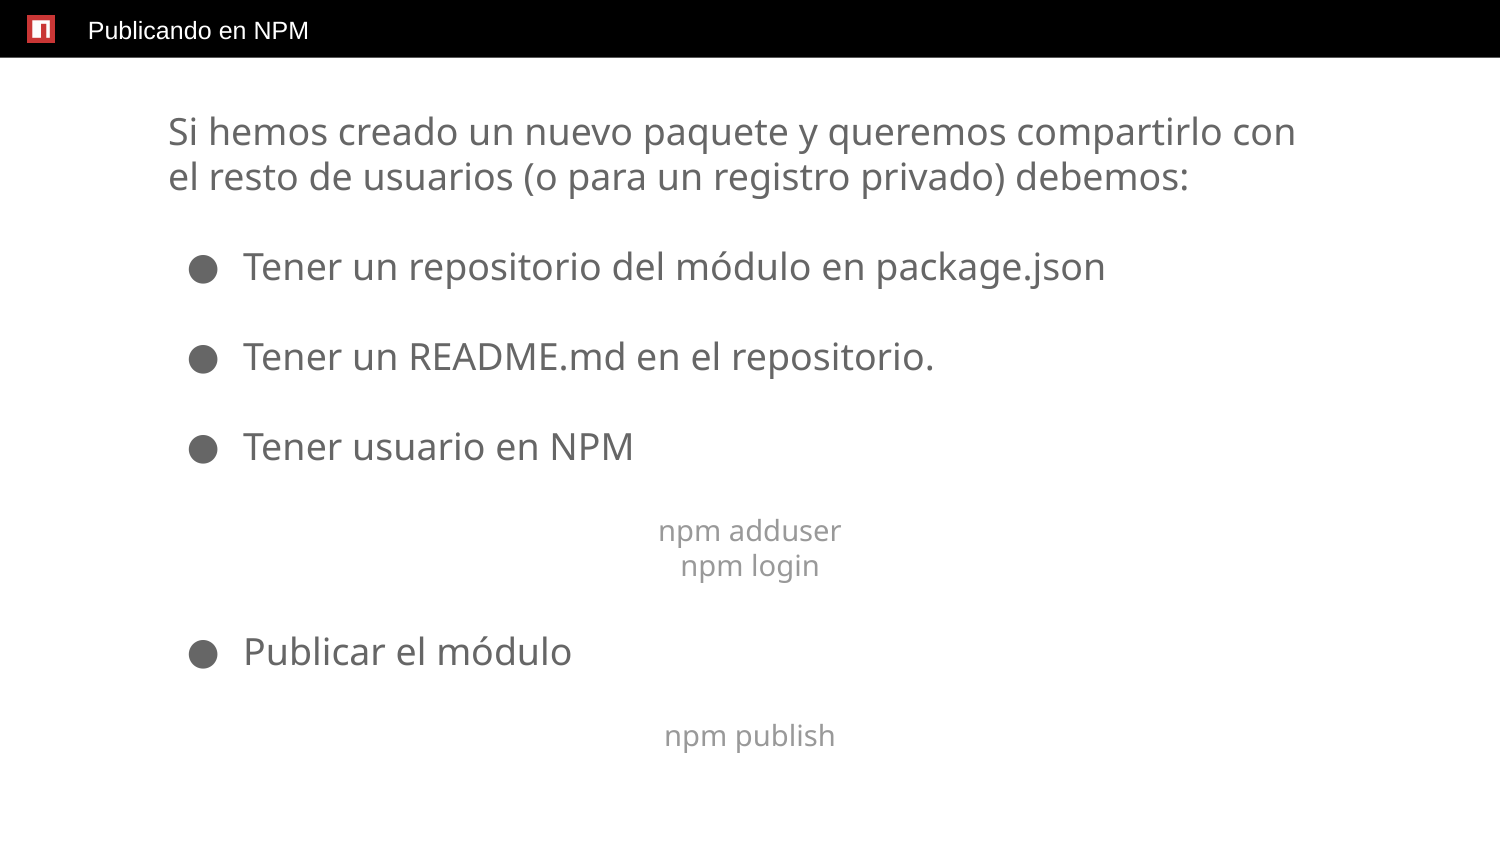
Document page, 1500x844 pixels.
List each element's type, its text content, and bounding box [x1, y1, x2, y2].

picture [27, 15, 55, 43]
text_box [0, 0, 1500, 58]
text_box Si hemos creado un nuevo paquete y queremos compartirlo con el resto de usuarios (o para un registro privado) debemos: Tener un repositorio del módulo en package.json Tener un README.md en el repositorio. Tener usuario en NPM npm adduser npm login Publicar el módulo npm publish [153, 92, 1347, 774]
text_box Publicando en NPM [72, 0, 758, 48]
